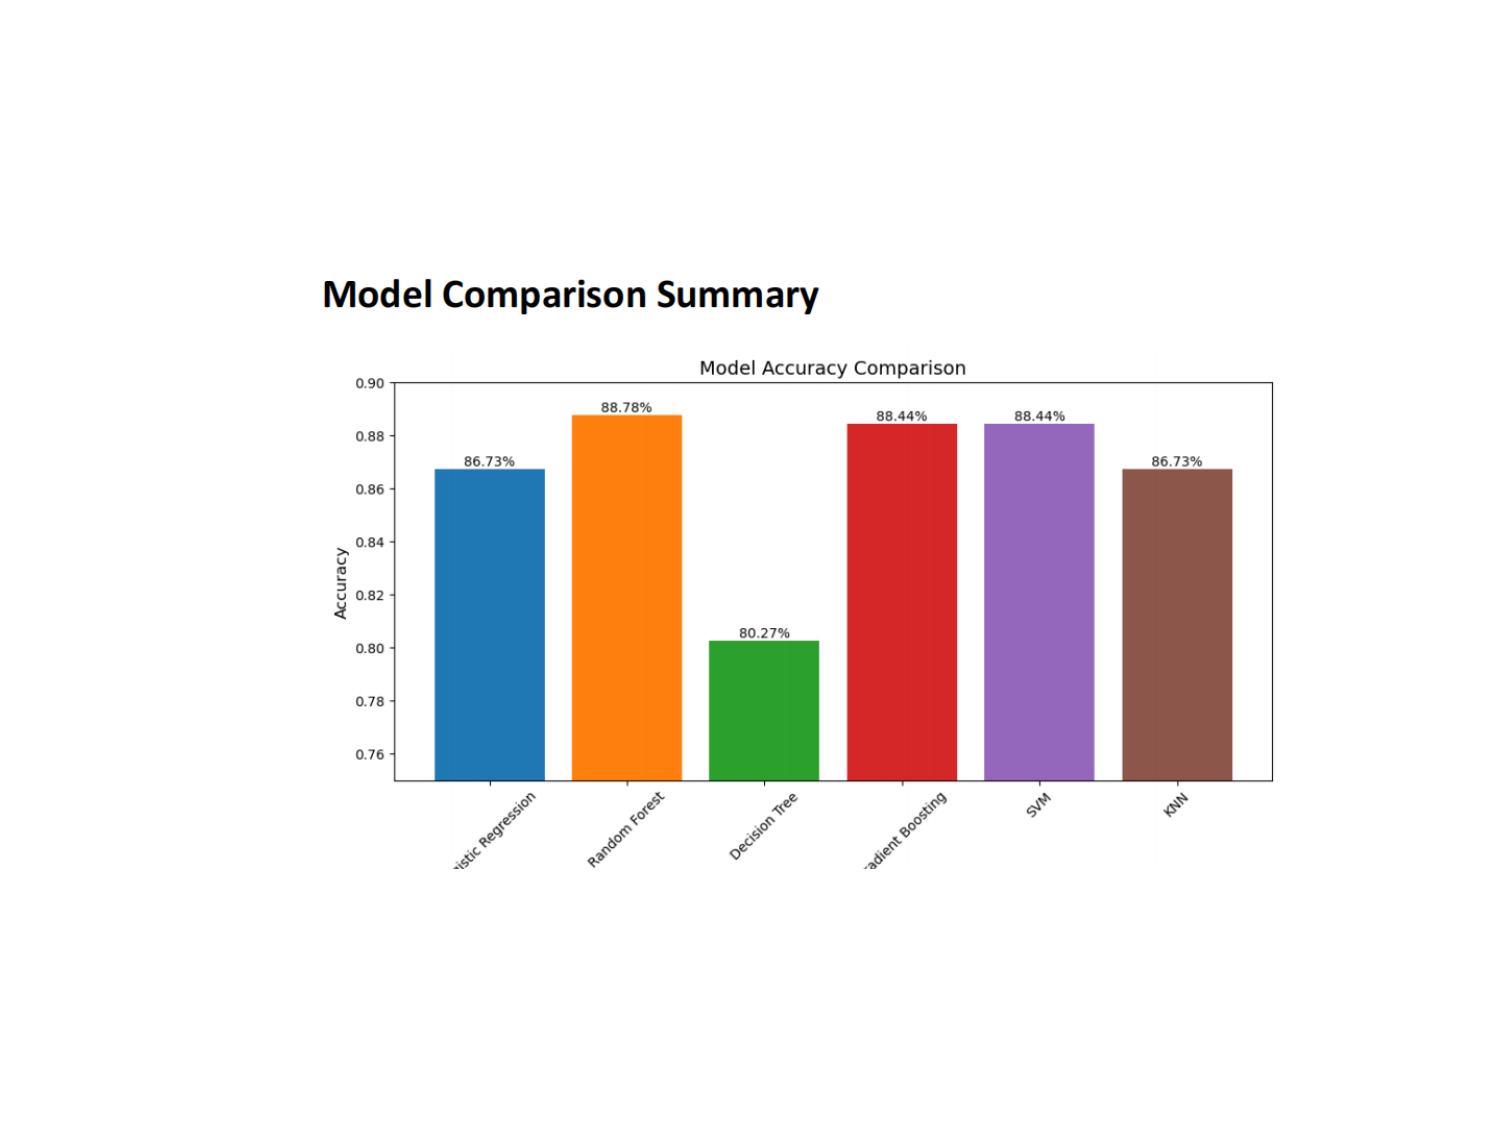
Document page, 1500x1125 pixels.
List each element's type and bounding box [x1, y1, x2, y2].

picture [203, 255, 1297, 869]
